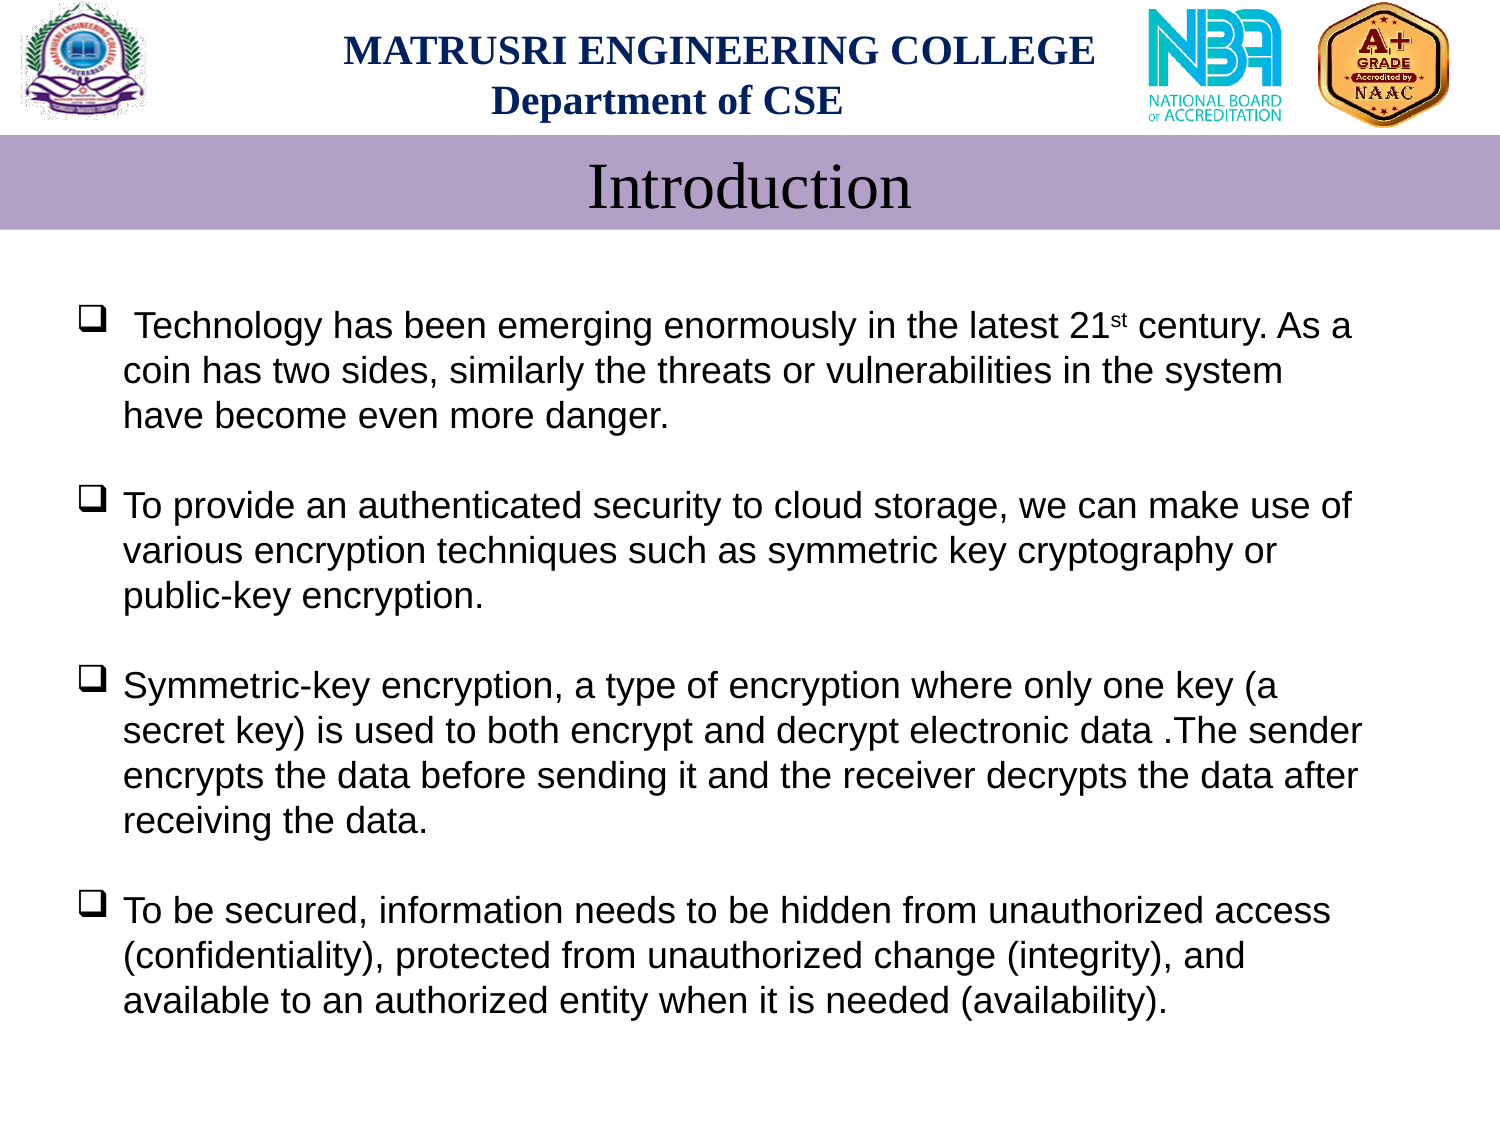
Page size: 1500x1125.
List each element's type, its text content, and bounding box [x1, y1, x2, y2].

picture [0, 0, 161, 129]
text_box Technology has been emerging enormously in the latest 21st century. As a coin has two sides, similarly the threats or vulnerabilities in the system have become even more danger. To provide an authenticated security to cloud storage, we can make use of various encryption techniques such as symmetric key cryptography or public-key encryption. Symmetric-key encryption, a type of encryption where only one key (a secret key) is used to both encrypt and decrypt electronic data .The sender encrypts the data before sending it and the receiver decrypts the data after receiving the data. To be secured, information needs to be hidden from unauthorized access (confidentiality), protected from unauthorized change (integrity), and available to an authorized entity when it is needed (availability). [61, 293, 1386, 1029]
text_box MATRUSRI ENGINEERING COLLEGE Department of CSE [164, 14, 1137, 130]
picture [1318, 2, 1450, 129]
title Introduction [0, 135, 1500, 230]
picture [1142, 0, 1289, 131]
